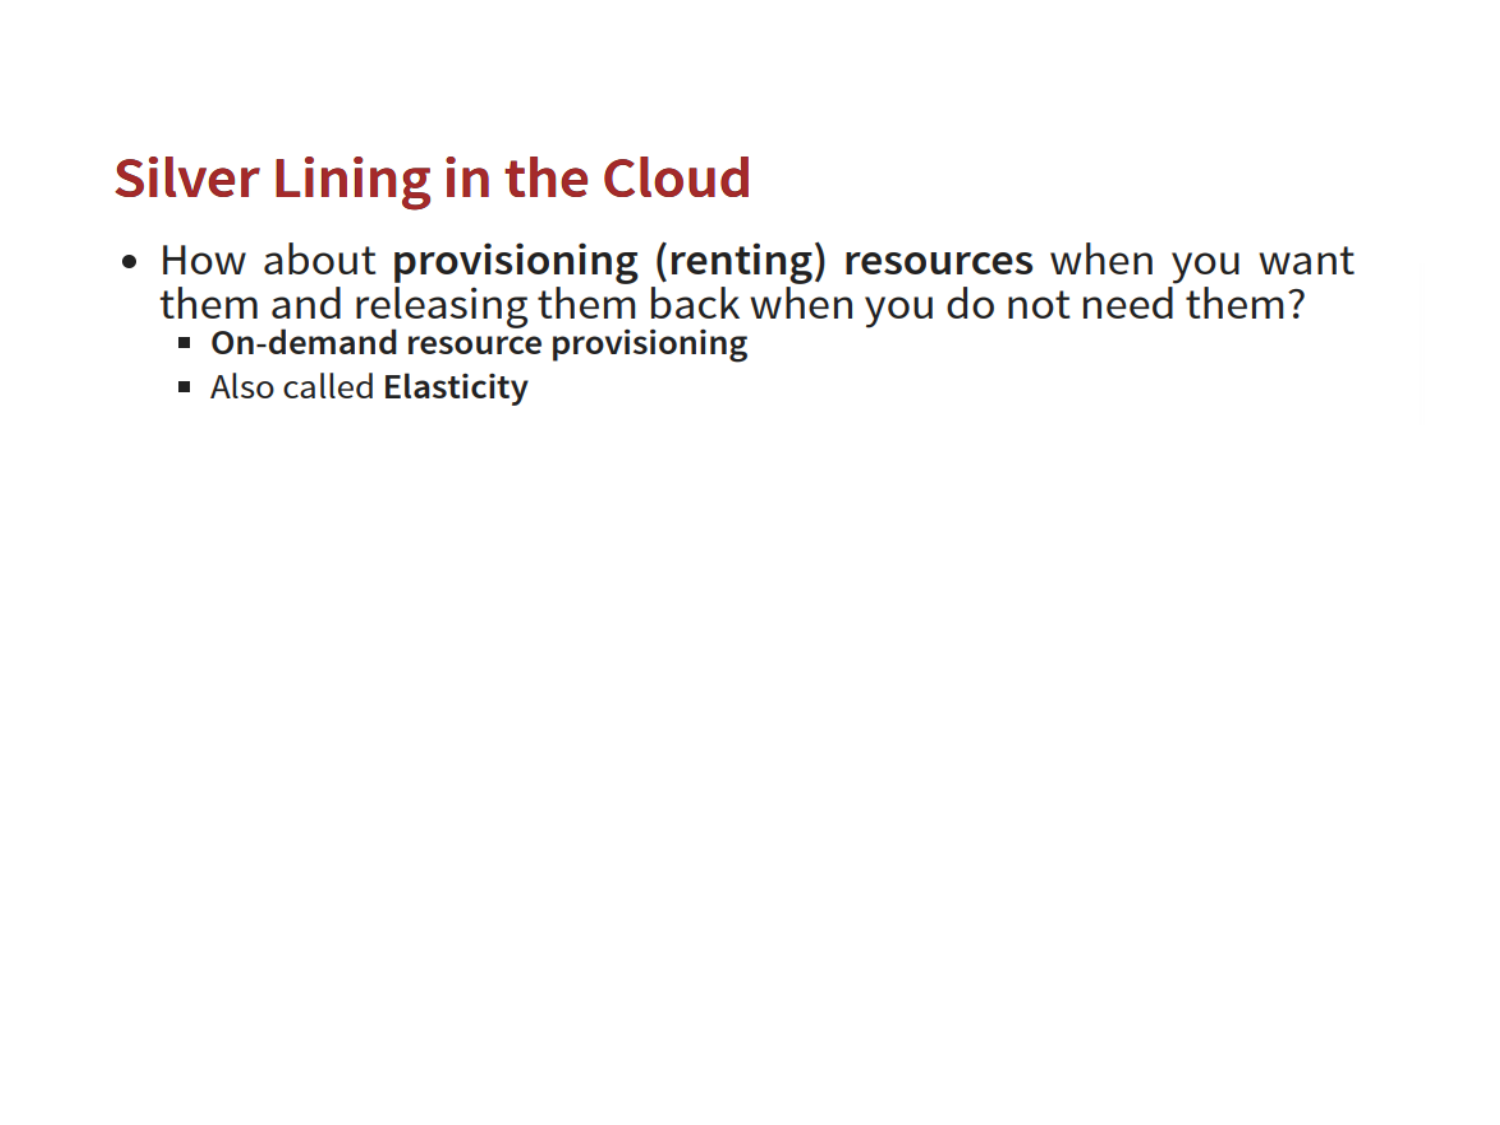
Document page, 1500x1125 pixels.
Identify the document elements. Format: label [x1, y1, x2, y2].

list [74, 137, 1426, 1006]
